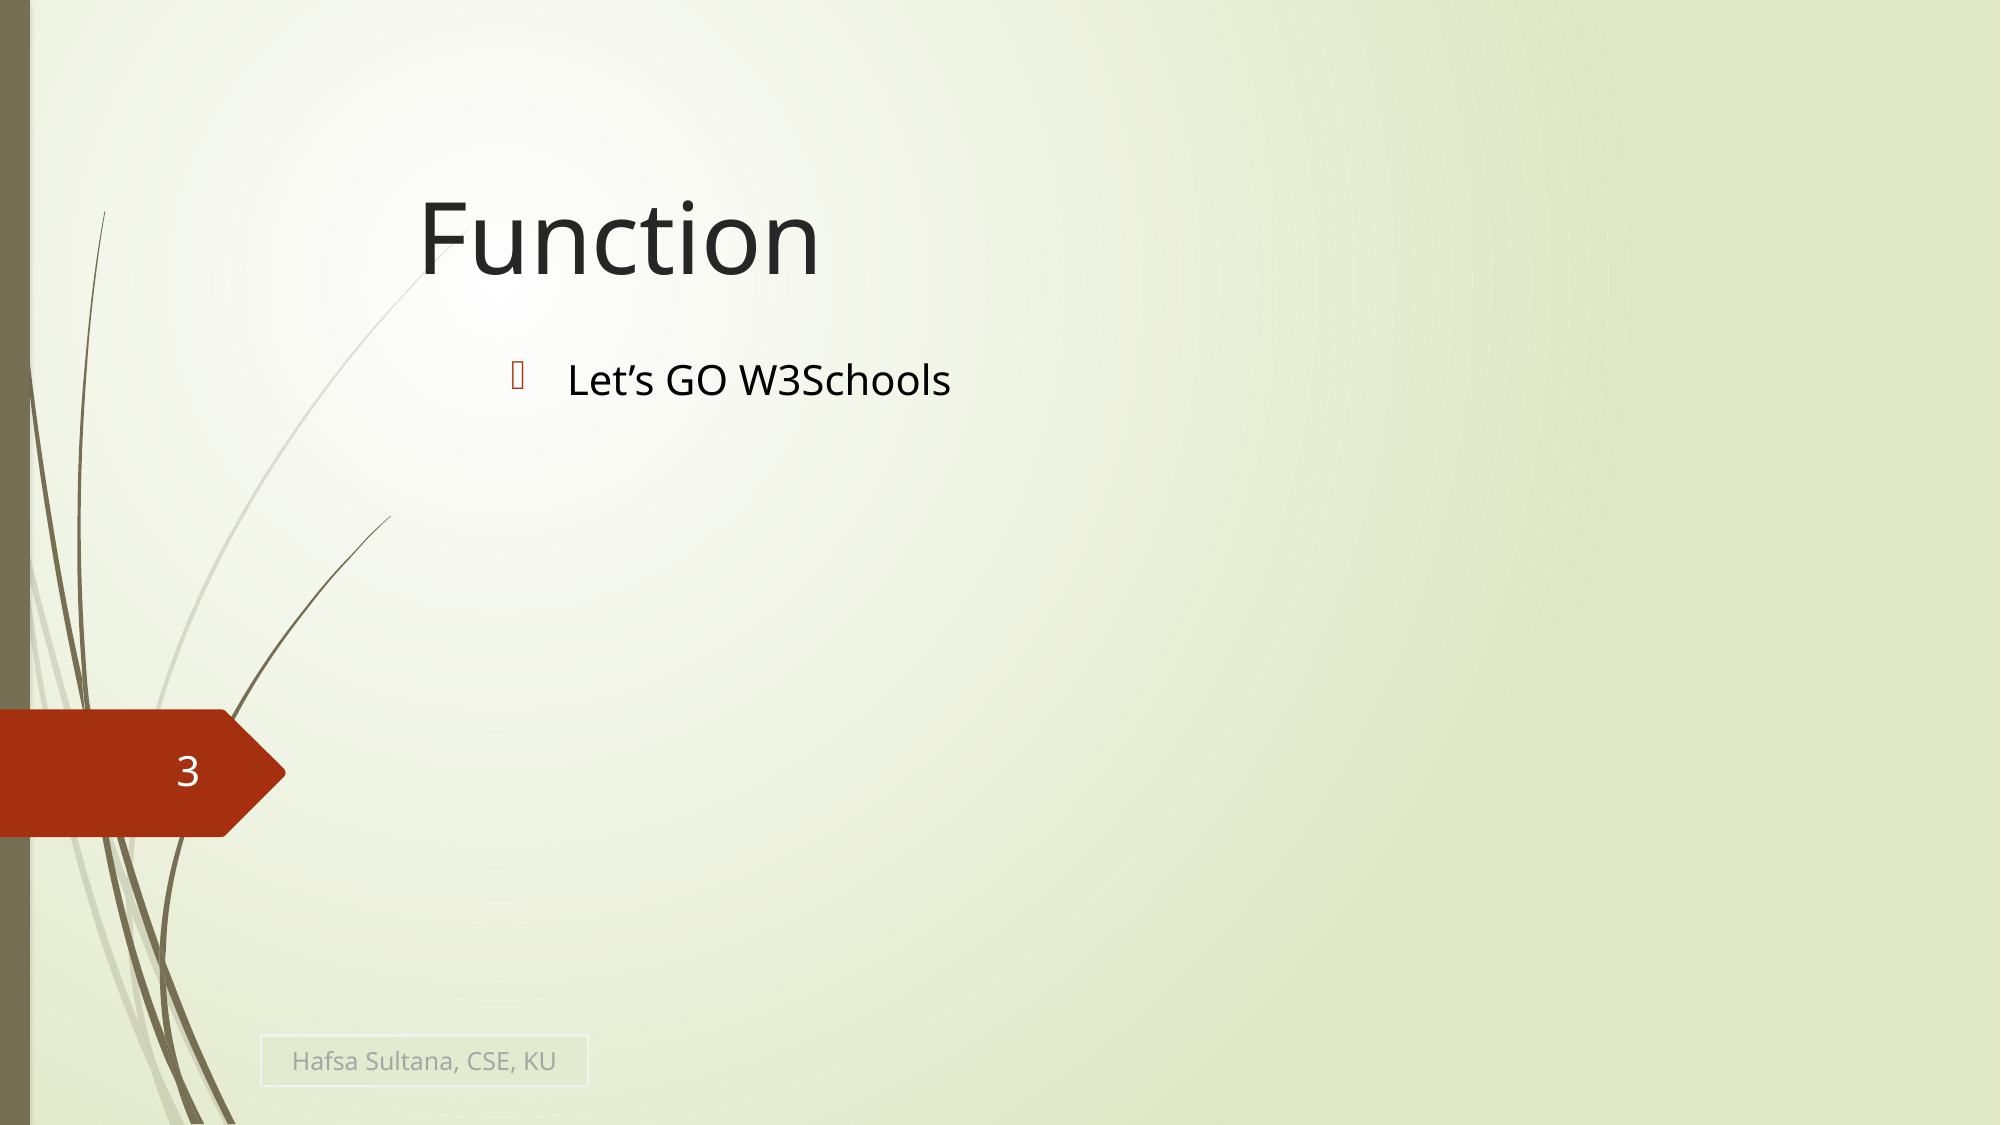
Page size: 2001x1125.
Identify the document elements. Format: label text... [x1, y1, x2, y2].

text_box Hafsa Sultana, CSE, KU [260, 1034, 589, 1087]
slide_number 3 [87, 743, 216, 803]
text_box Let’s GO W3Schools [496, 352, 1913, 412]
title Function [401, 0, 1888, 302]
